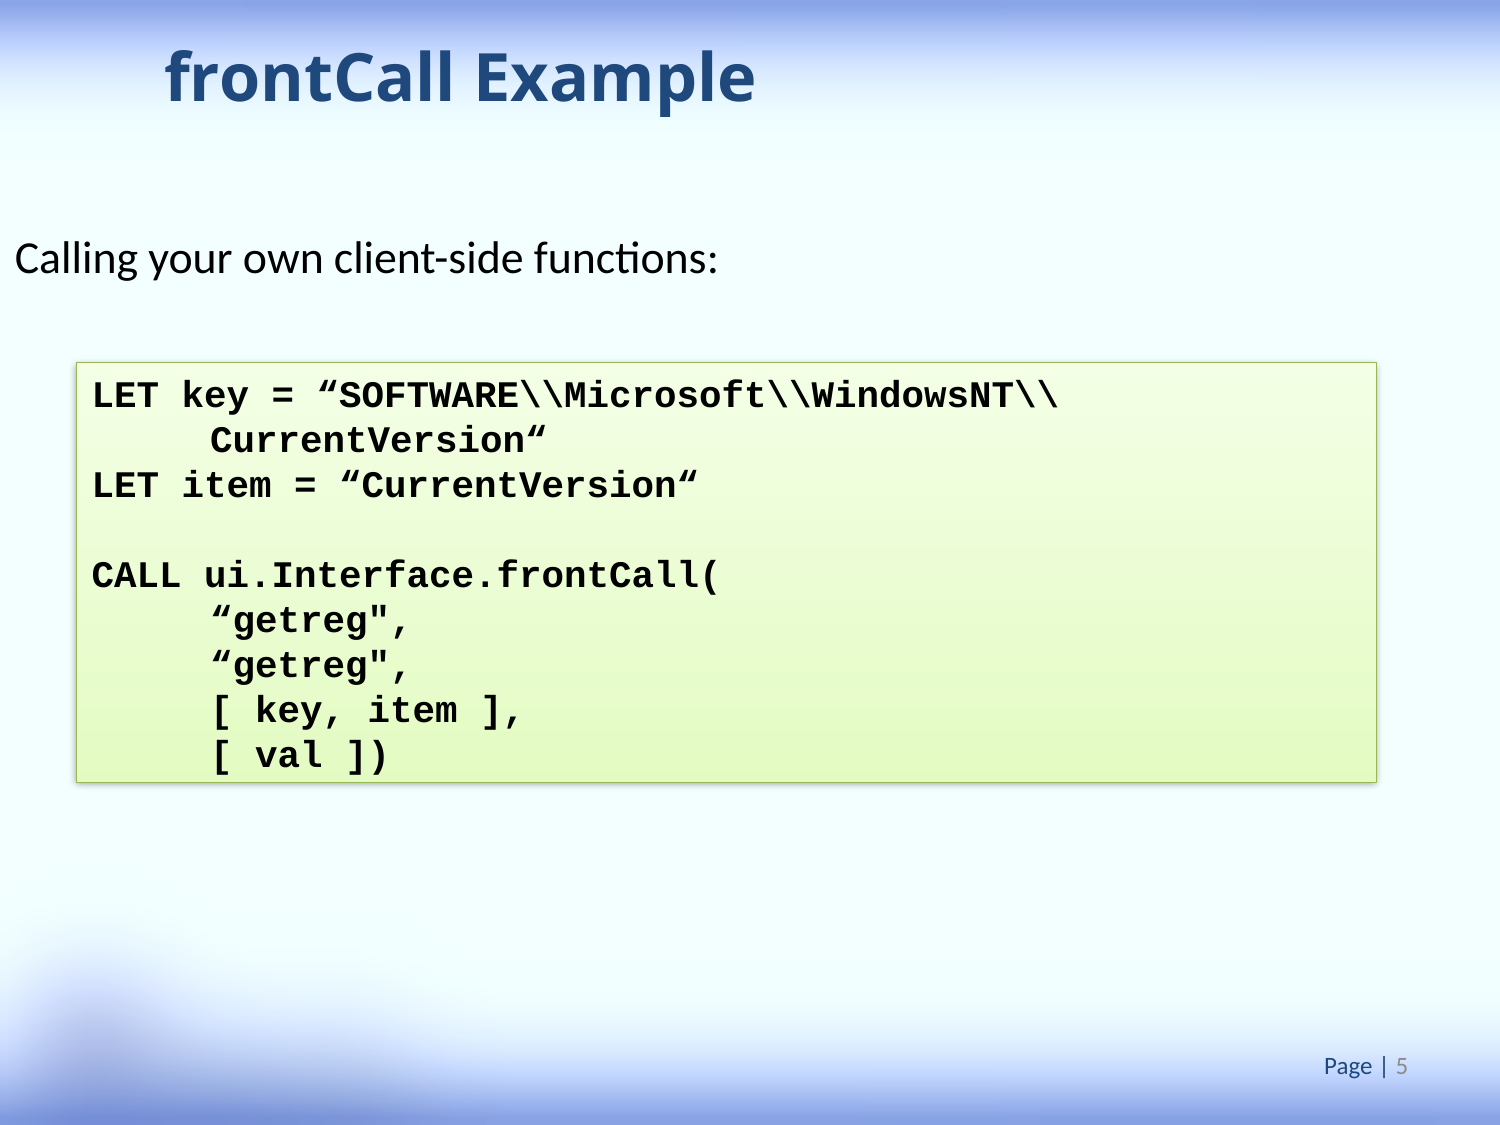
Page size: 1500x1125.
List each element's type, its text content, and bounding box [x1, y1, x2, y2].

text_box frontCall Example [149, 27, 1376, 163]
list Calling your own client-side functions: [0, 220, 1350, 963]
picture [0, 0, 1500, 1125]
text_box LET key = “SOFTWARE\\Microsoft\\WindowsNT\\CurrentVersion“ LET item = “CurrentVersion“ CALL ui.Interface.frontCall( “getreg", “getreg", [ key, item ], [ val ]) [76, 362, 1377, 783]
